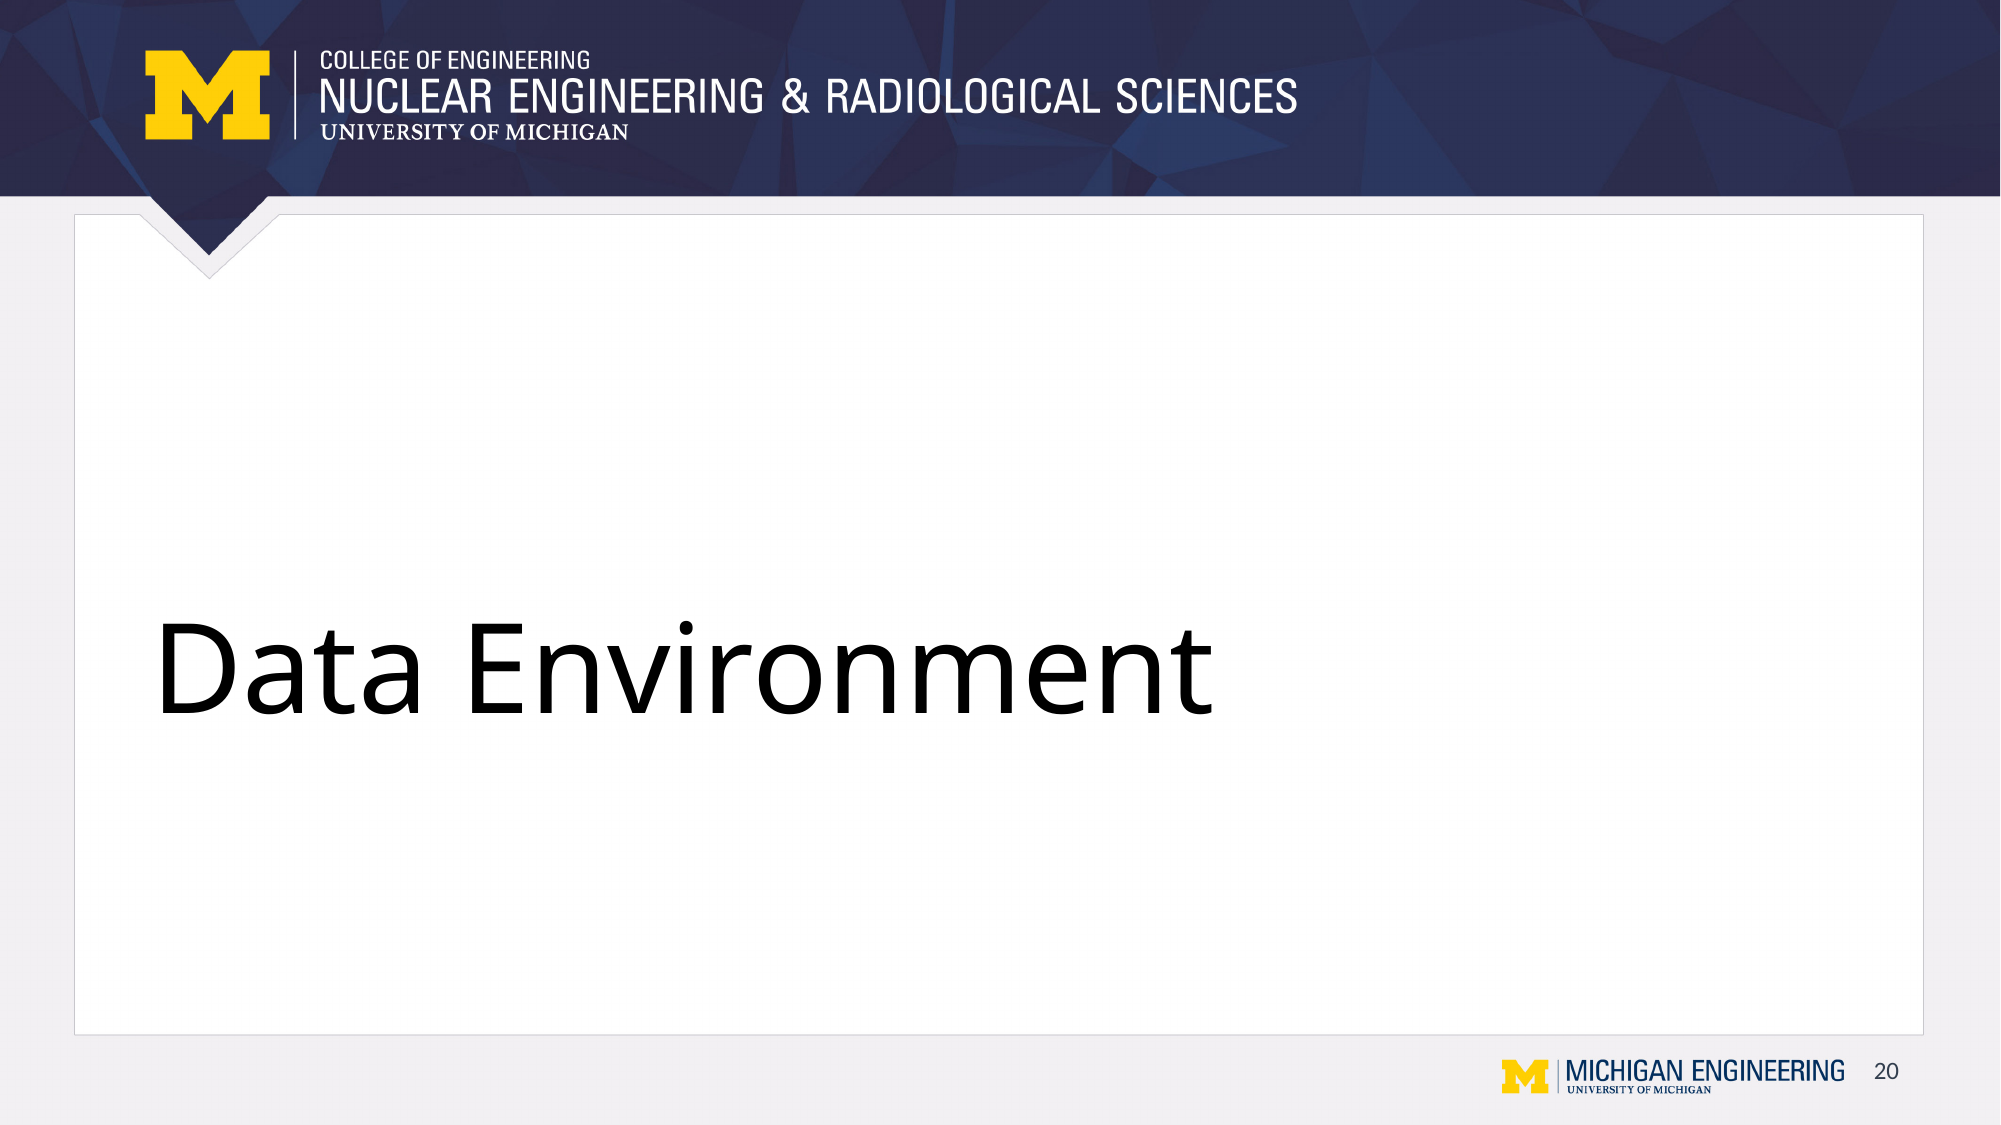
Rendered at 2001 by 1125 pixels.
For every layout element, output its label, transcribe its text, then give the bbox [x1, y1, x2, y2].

picture [0, 0, 2001, 1125]
title Data Environment [136, 280, 1862, 749]
